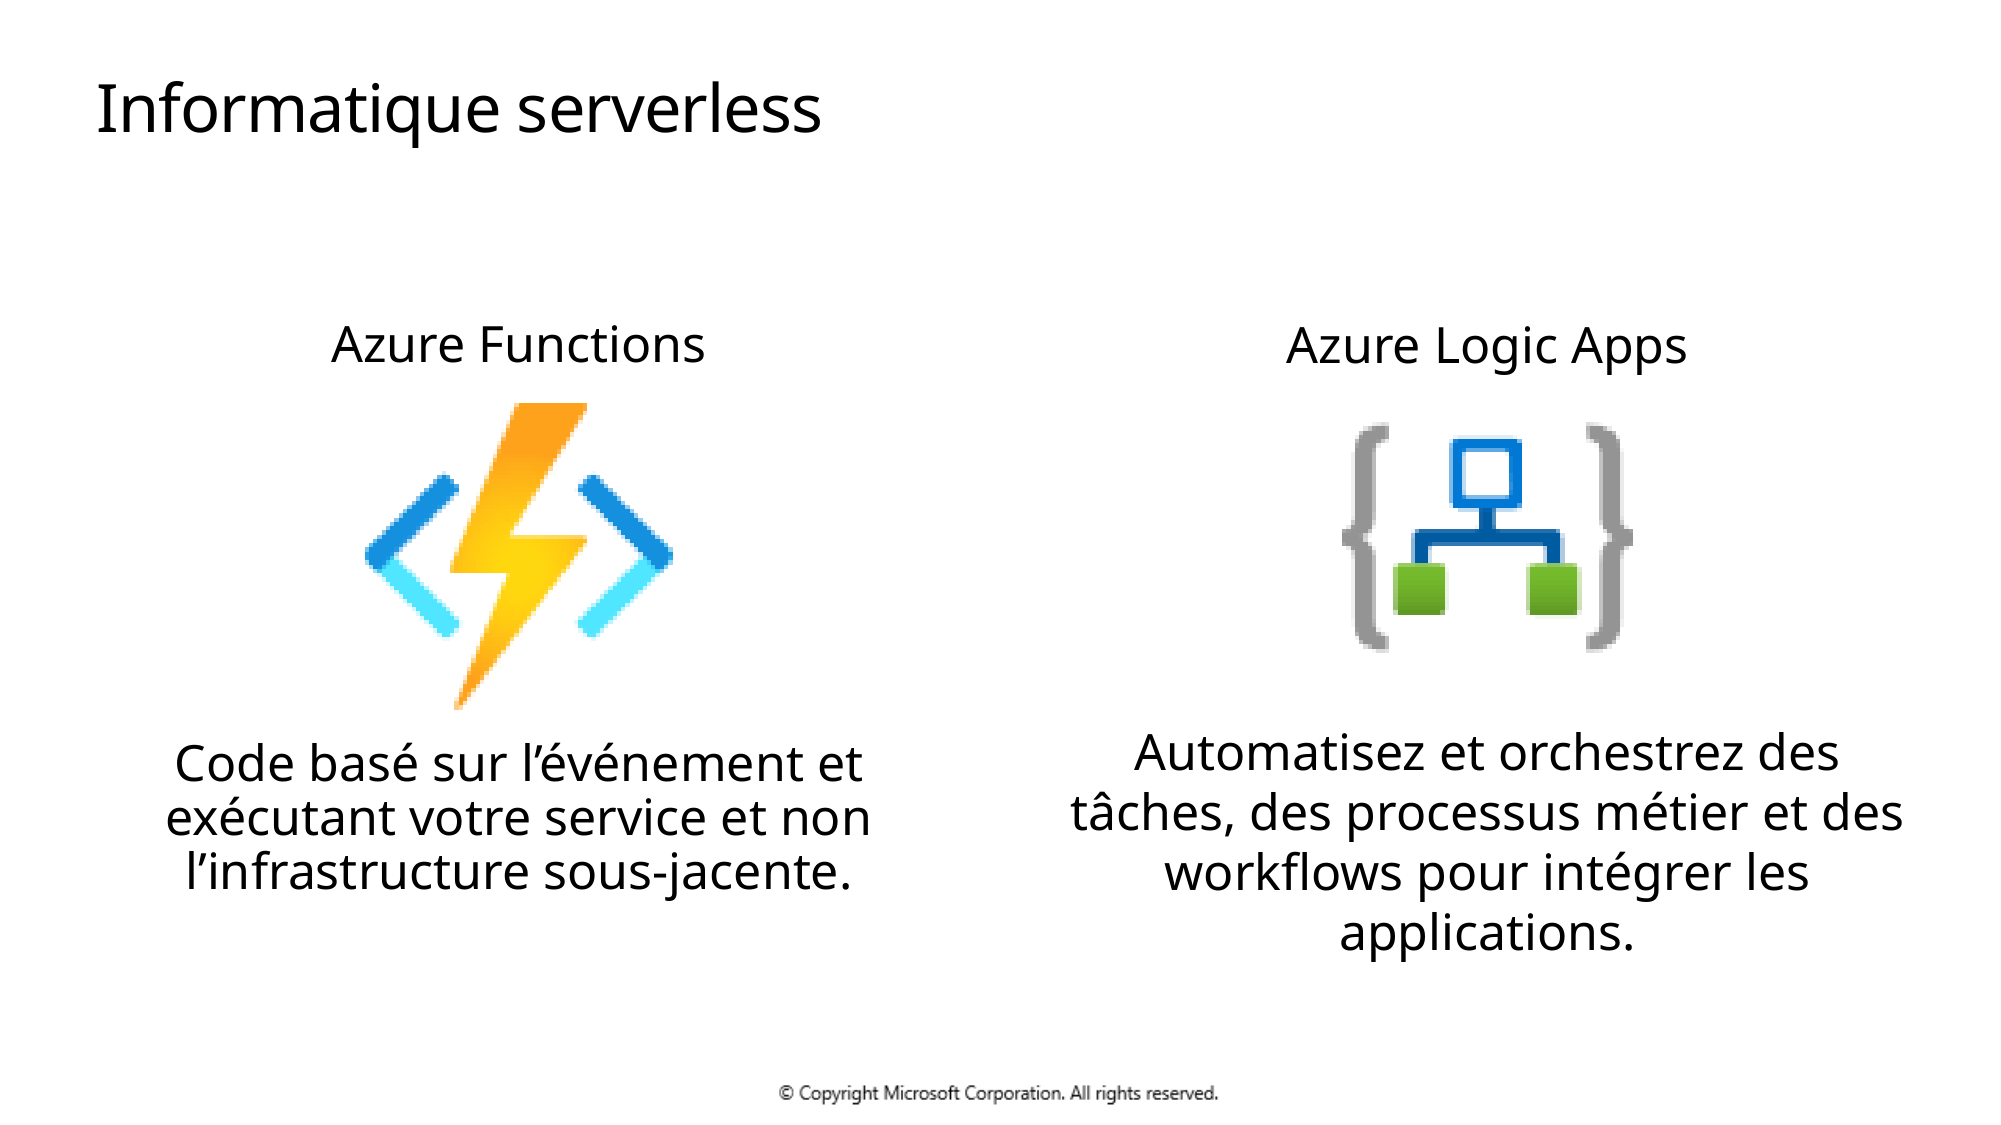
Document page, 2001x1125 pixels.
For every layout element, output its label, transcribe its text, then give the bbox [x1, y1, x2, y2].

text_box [68, 295, 970, 927]
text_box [1030, 295, 1945, 927]
picture [752, 1065, 1248, 1125]
title Informatique serverless [96, 75, 1904, 166]
